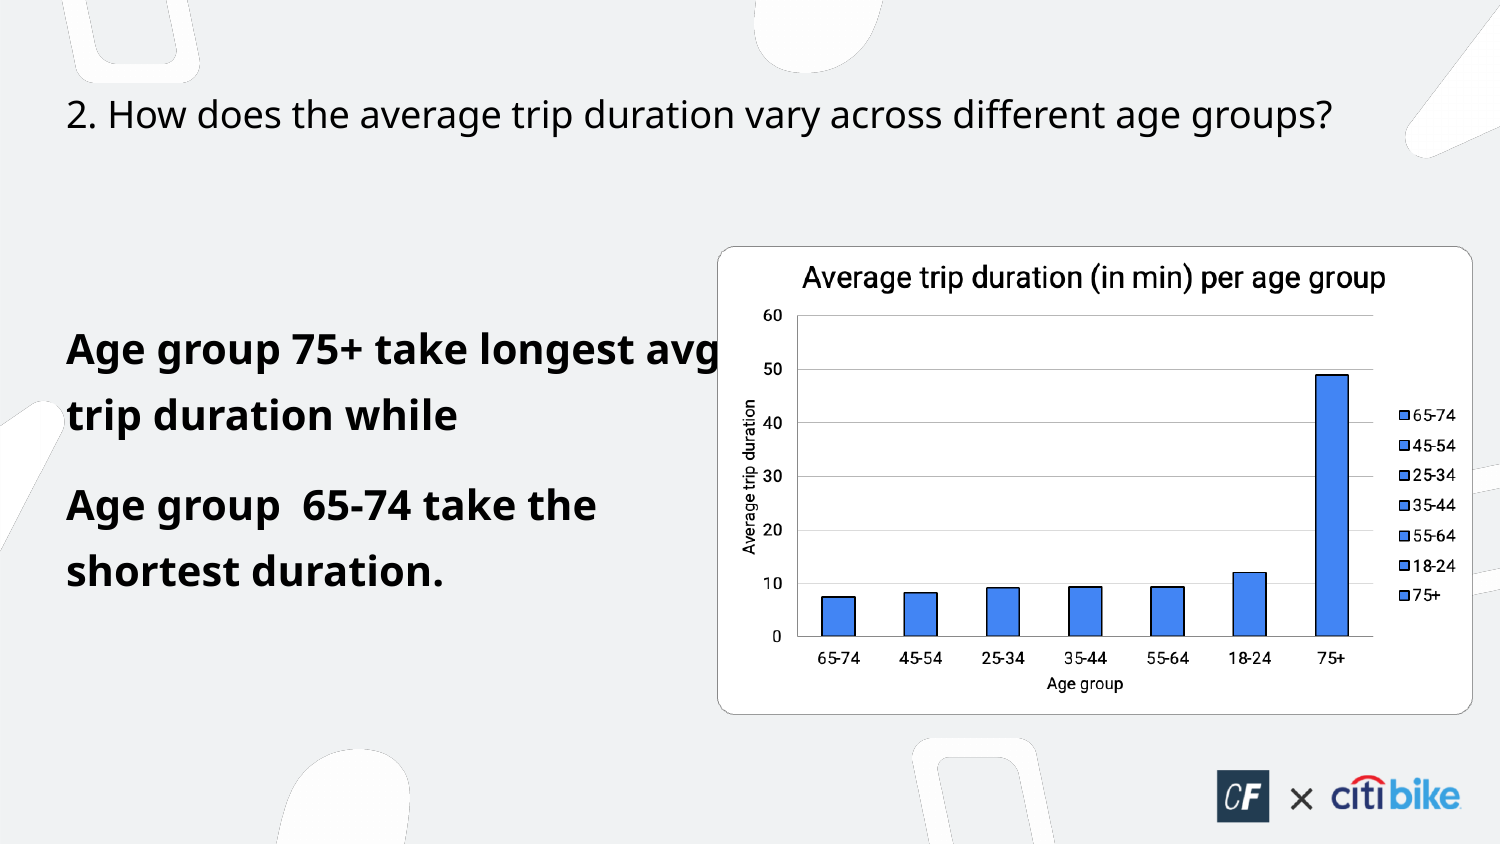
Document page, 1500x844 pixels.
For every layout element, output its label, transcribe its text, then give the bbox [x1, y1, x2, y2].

list Age group 75+ take longest avg trip duration while Age group 65-74 take the shortest duration. [51, 225, 763, 789]
title 2. How does the average trip duration vary across different age groups? [51, 72, 1449, 167]
picture [0, 0, 1500, 844]
